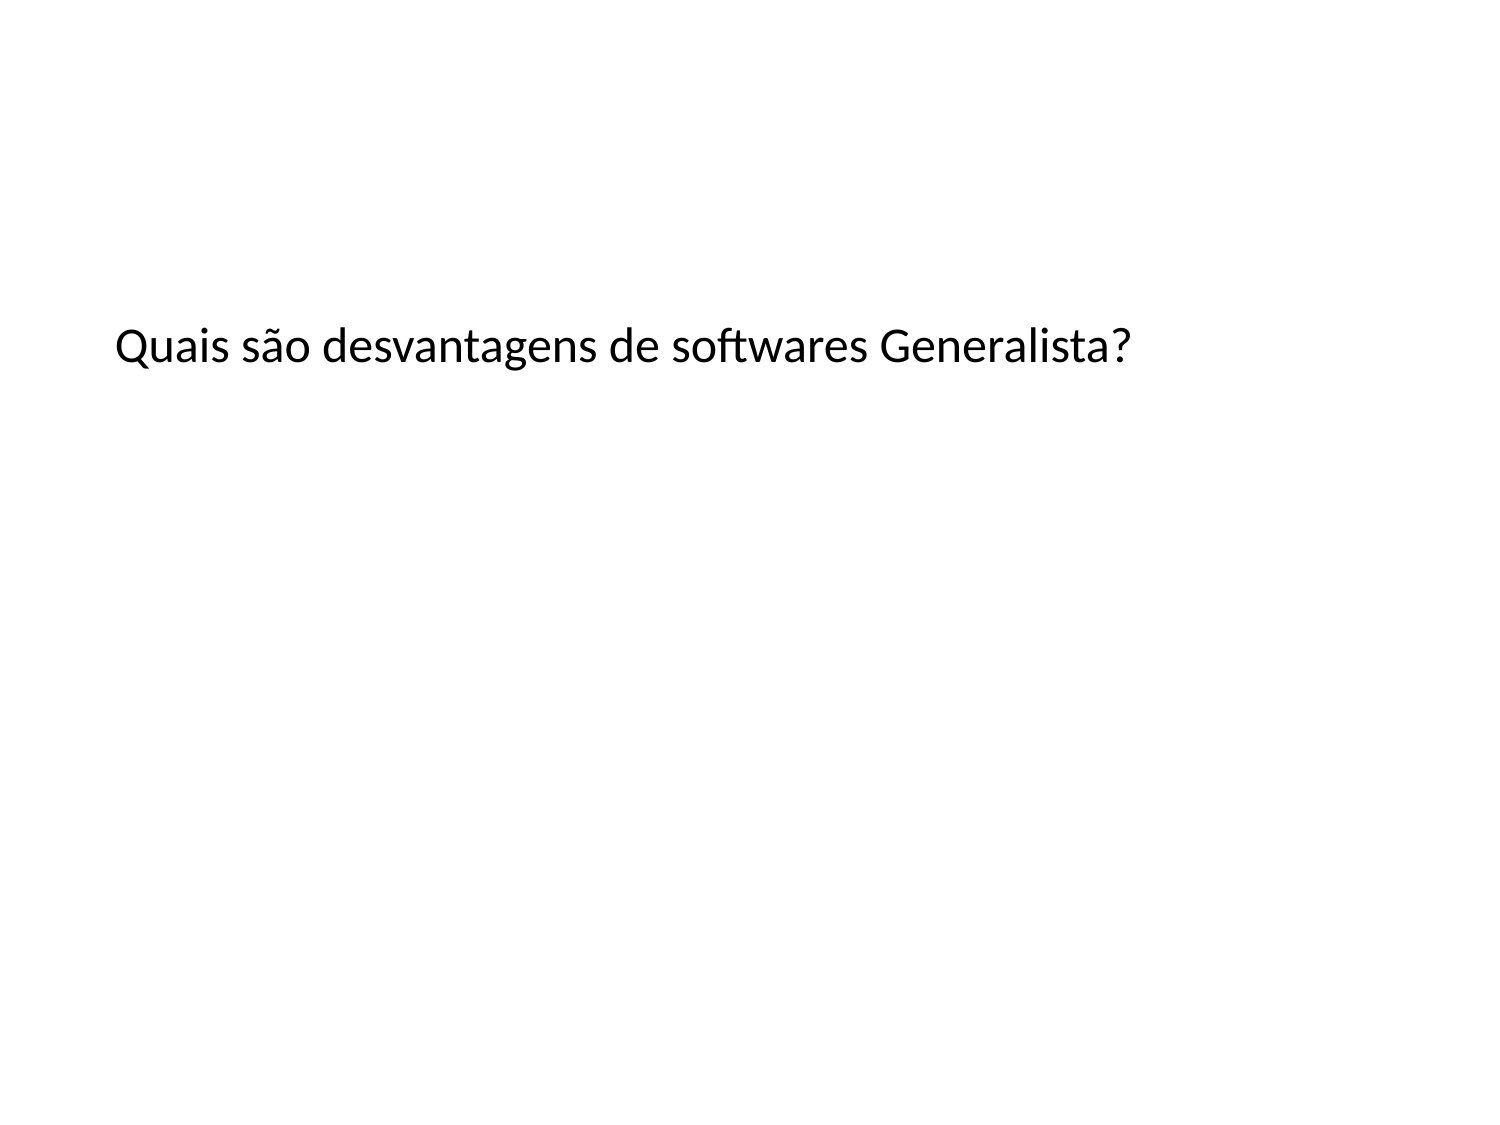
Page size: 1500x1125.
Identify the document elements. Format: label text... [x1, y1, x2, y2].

text_box Quais são desvantagens de softwares Generalista? [100, 304, 1353, 380]
